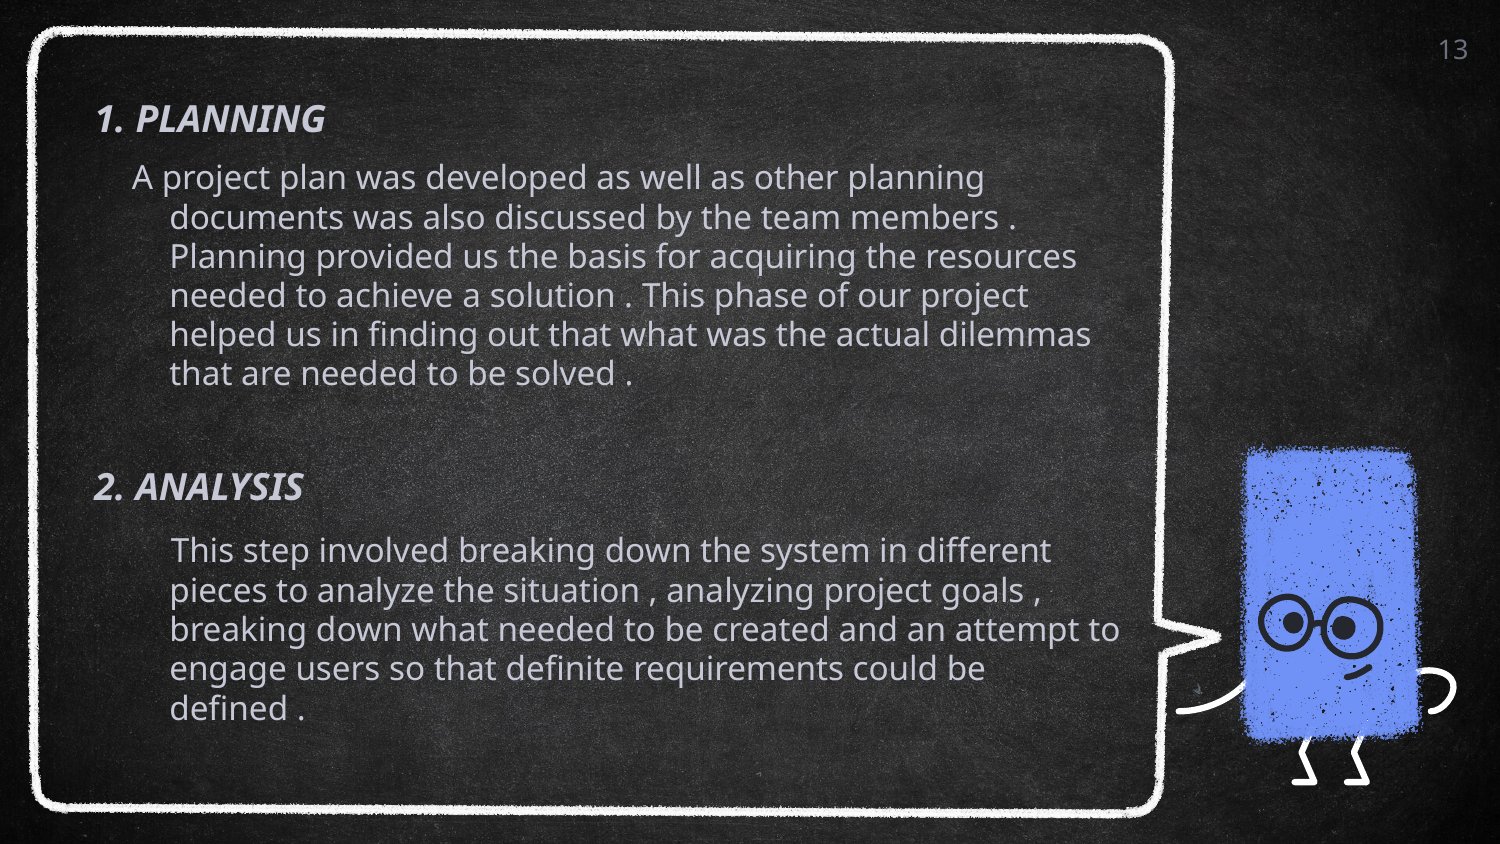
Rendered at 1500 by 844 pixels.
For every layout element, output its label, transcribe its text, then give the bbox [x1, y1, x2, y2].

picture [0, 0, 1500, 844]
slide_number 13 [1378, 32, 1469, 98]
list 1. PLANNING A project plan was developed as well as other planning documents was also discussed by the team members . Planning provided us the basis for acquiring the resources needed to achieve a solution . This phase of our project helped us in finding out that what was the actual dilemmas that are needed to be solved . 2. ANALYSIS This step involved breaking down the system in different pieces to analyze the situation , analyzing project goals , breaking down what needed to be created and an attempt to engage users so that definite requirements could be defined . [94, 97, 1137, 150]
